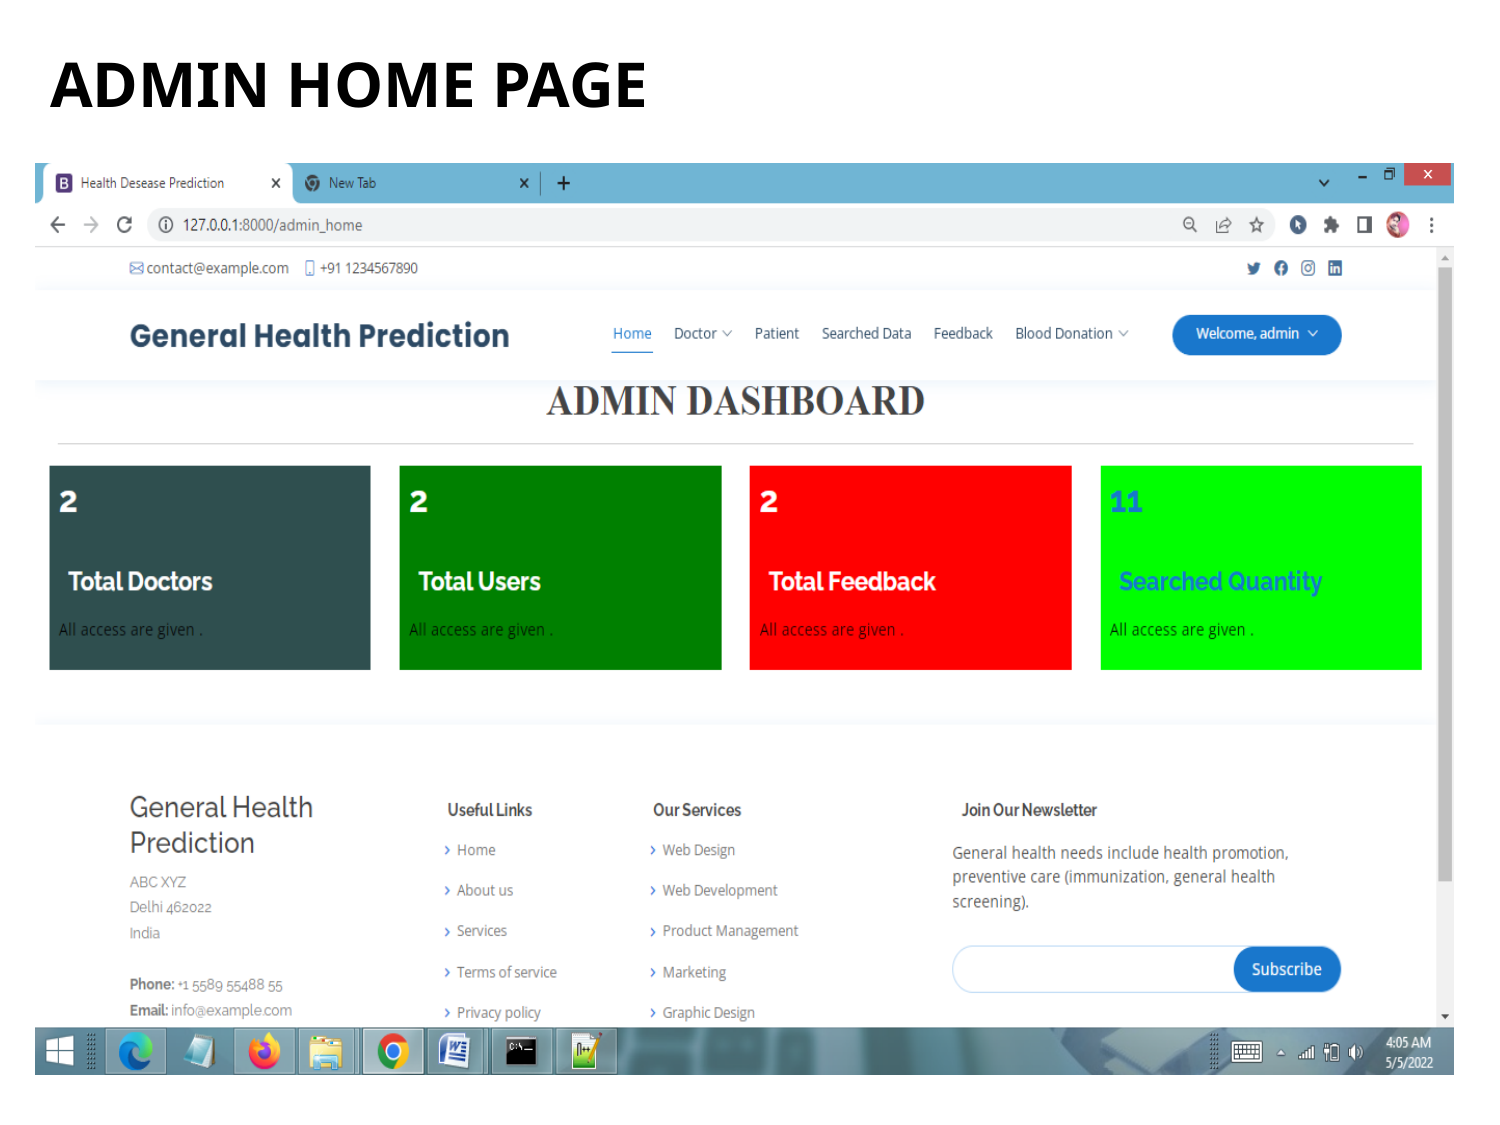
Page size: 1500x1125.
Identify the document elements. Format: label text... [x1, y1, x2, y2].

title ADMIN HOME PAGE [35, 46, 1425, 129]
picture [35, 163, 1454, 1075]
